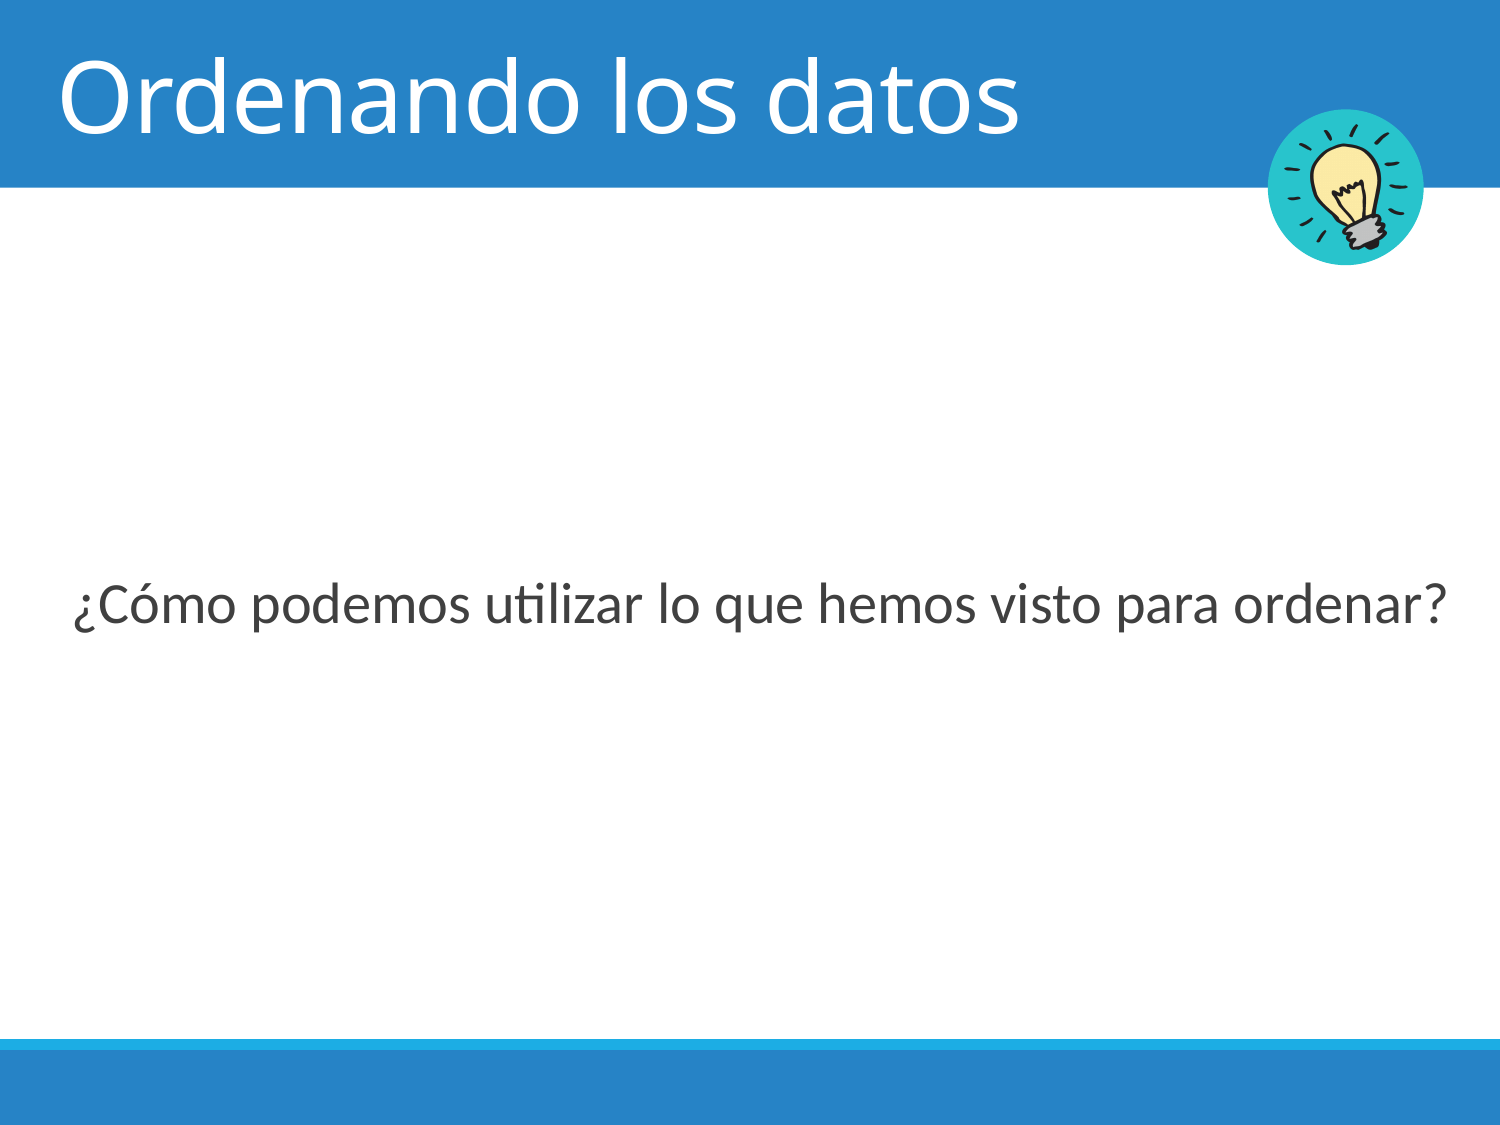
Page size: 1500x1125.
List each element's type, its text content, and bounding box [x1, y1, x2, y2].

title Ordenando los datos [41, 0, 1459, 188]
list ¿Cómo podemos utilizar lo que hemos visto para ordenar? [41, 299, 1479, 1001]
picture [1284, 188, 1408, 250]
